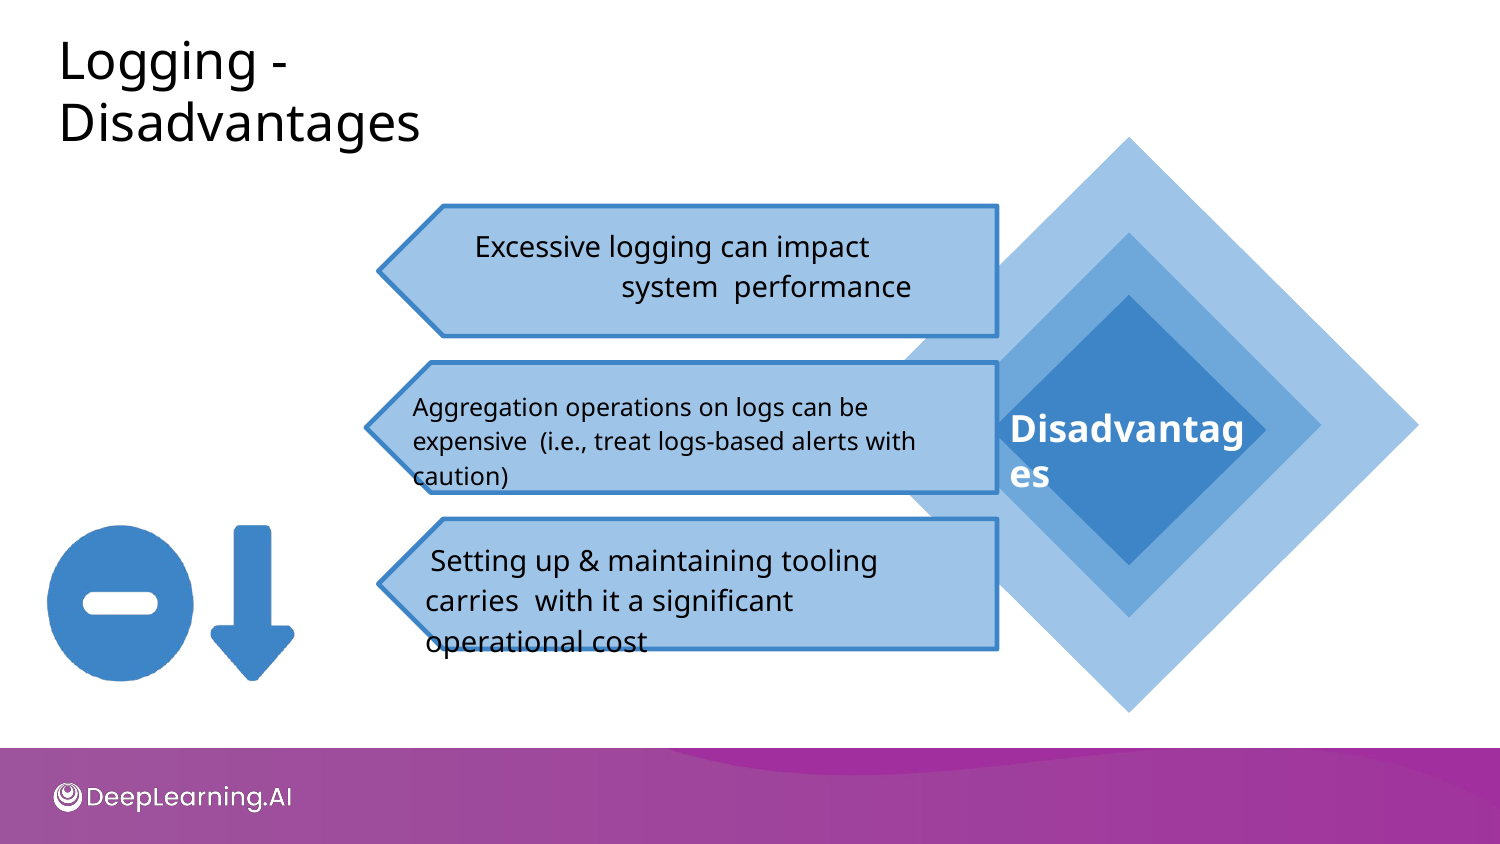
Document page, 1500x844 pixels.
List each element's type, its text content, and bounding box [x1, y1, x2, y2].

title Logging - Disadvantages [56, 24, 616, 169]
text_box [375, 516, 1000, 652]
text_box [375, 203, 1000, 339]
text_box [363, 359, 1000, 496]
text_box [38, 518, 303, 688]
picture [0, 748, 1500, 844]
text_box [838, 136, 1420, 714]
